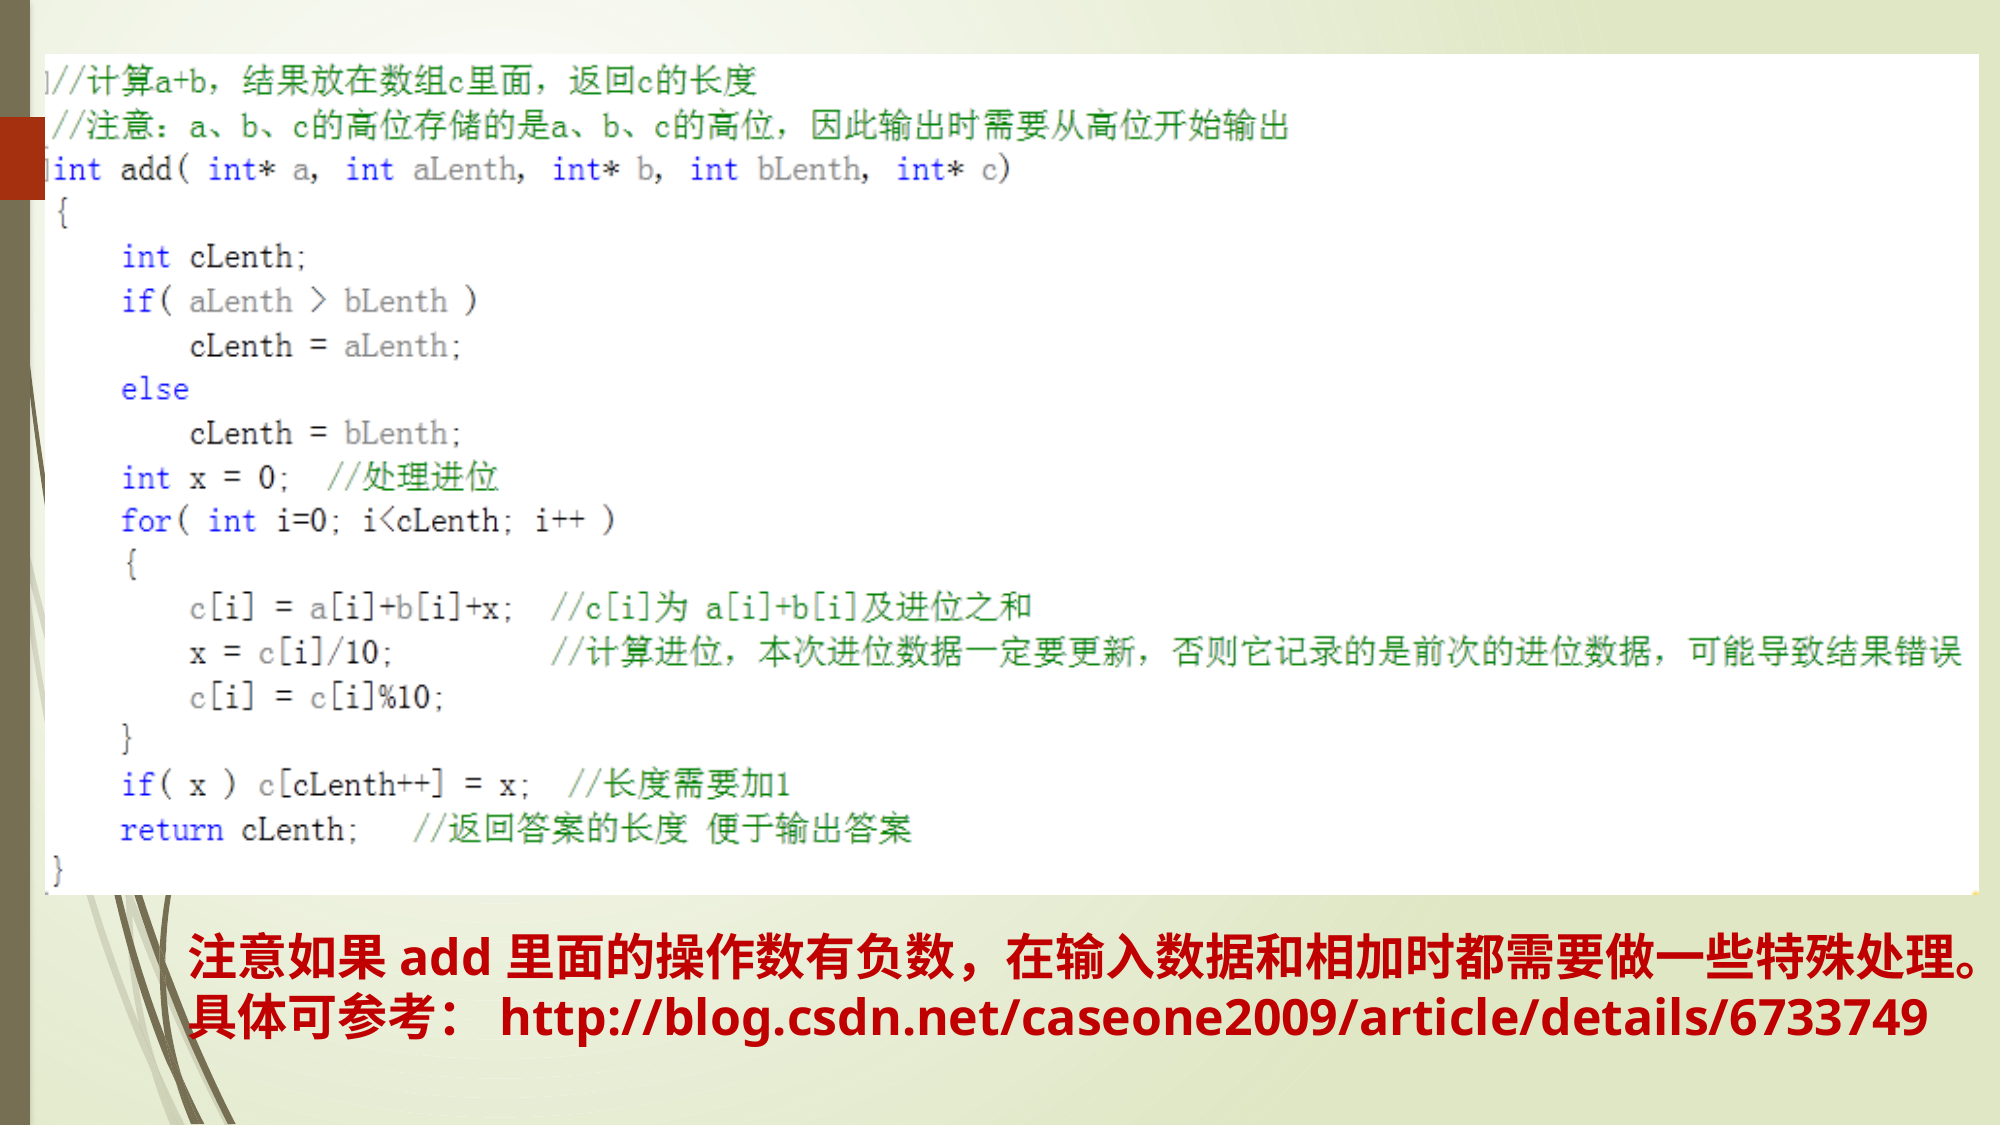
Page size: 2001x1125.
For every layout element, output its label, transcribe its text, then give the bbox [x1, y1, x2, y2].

text_box 注意如果add里面的操作数有负数，在输入数据和相加时都需要做一些特殊处理。 具体可参考：http://blog.csdn.net/caseone2009/article/details/6733749 [172, 918, 1979, 1054]
picture [45, 54, 1979, 895]
